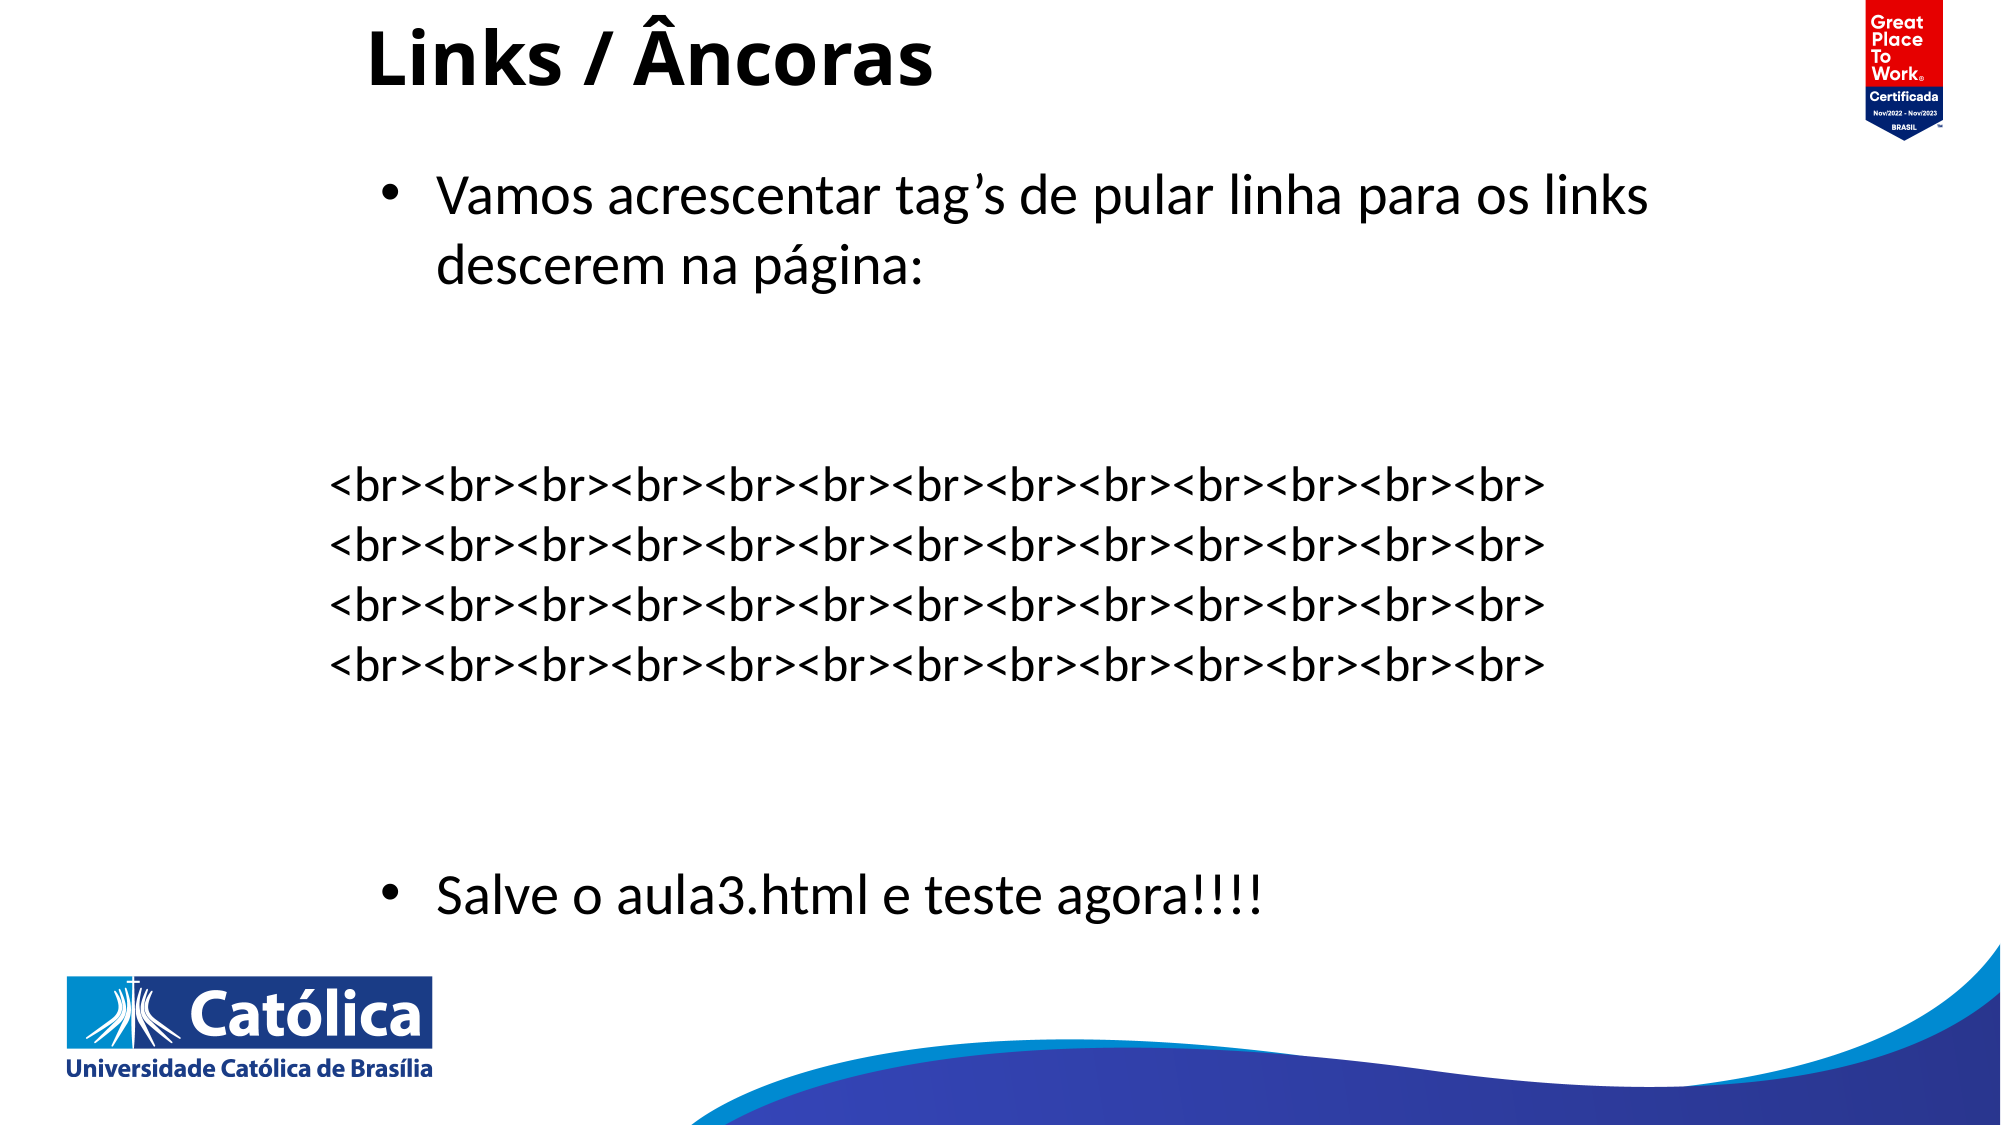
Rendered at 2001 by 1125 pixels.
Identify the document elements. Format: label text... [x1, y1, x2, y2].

text_box Vamos acrescentar tag’s de pular linha para os links descerem na página: Salve o aula3.html e teste agora!!!! [365, 149, 1665, 444]
text_box Vamos acrescentar tag’s de pular linha para os links descerem na página: Salve o aula3.html e teste agora!!!! [365, 700, 1665, 934]
title Links / Âncoras [350, 9, 1650, 114]
text_box <br><br><br><br><br><br><br><br><br><br><br><br><br> <br><br><br><br><br><br><br><br><br><br><br><br><br> <br><br><br><br><br><br><br><br><br><br><br><br><br> <br><br><br><br><br><br><br><br><br><br><br><br><br> [314, 444, 1697, 700]
picture [0, 0, 2001, 1125]
